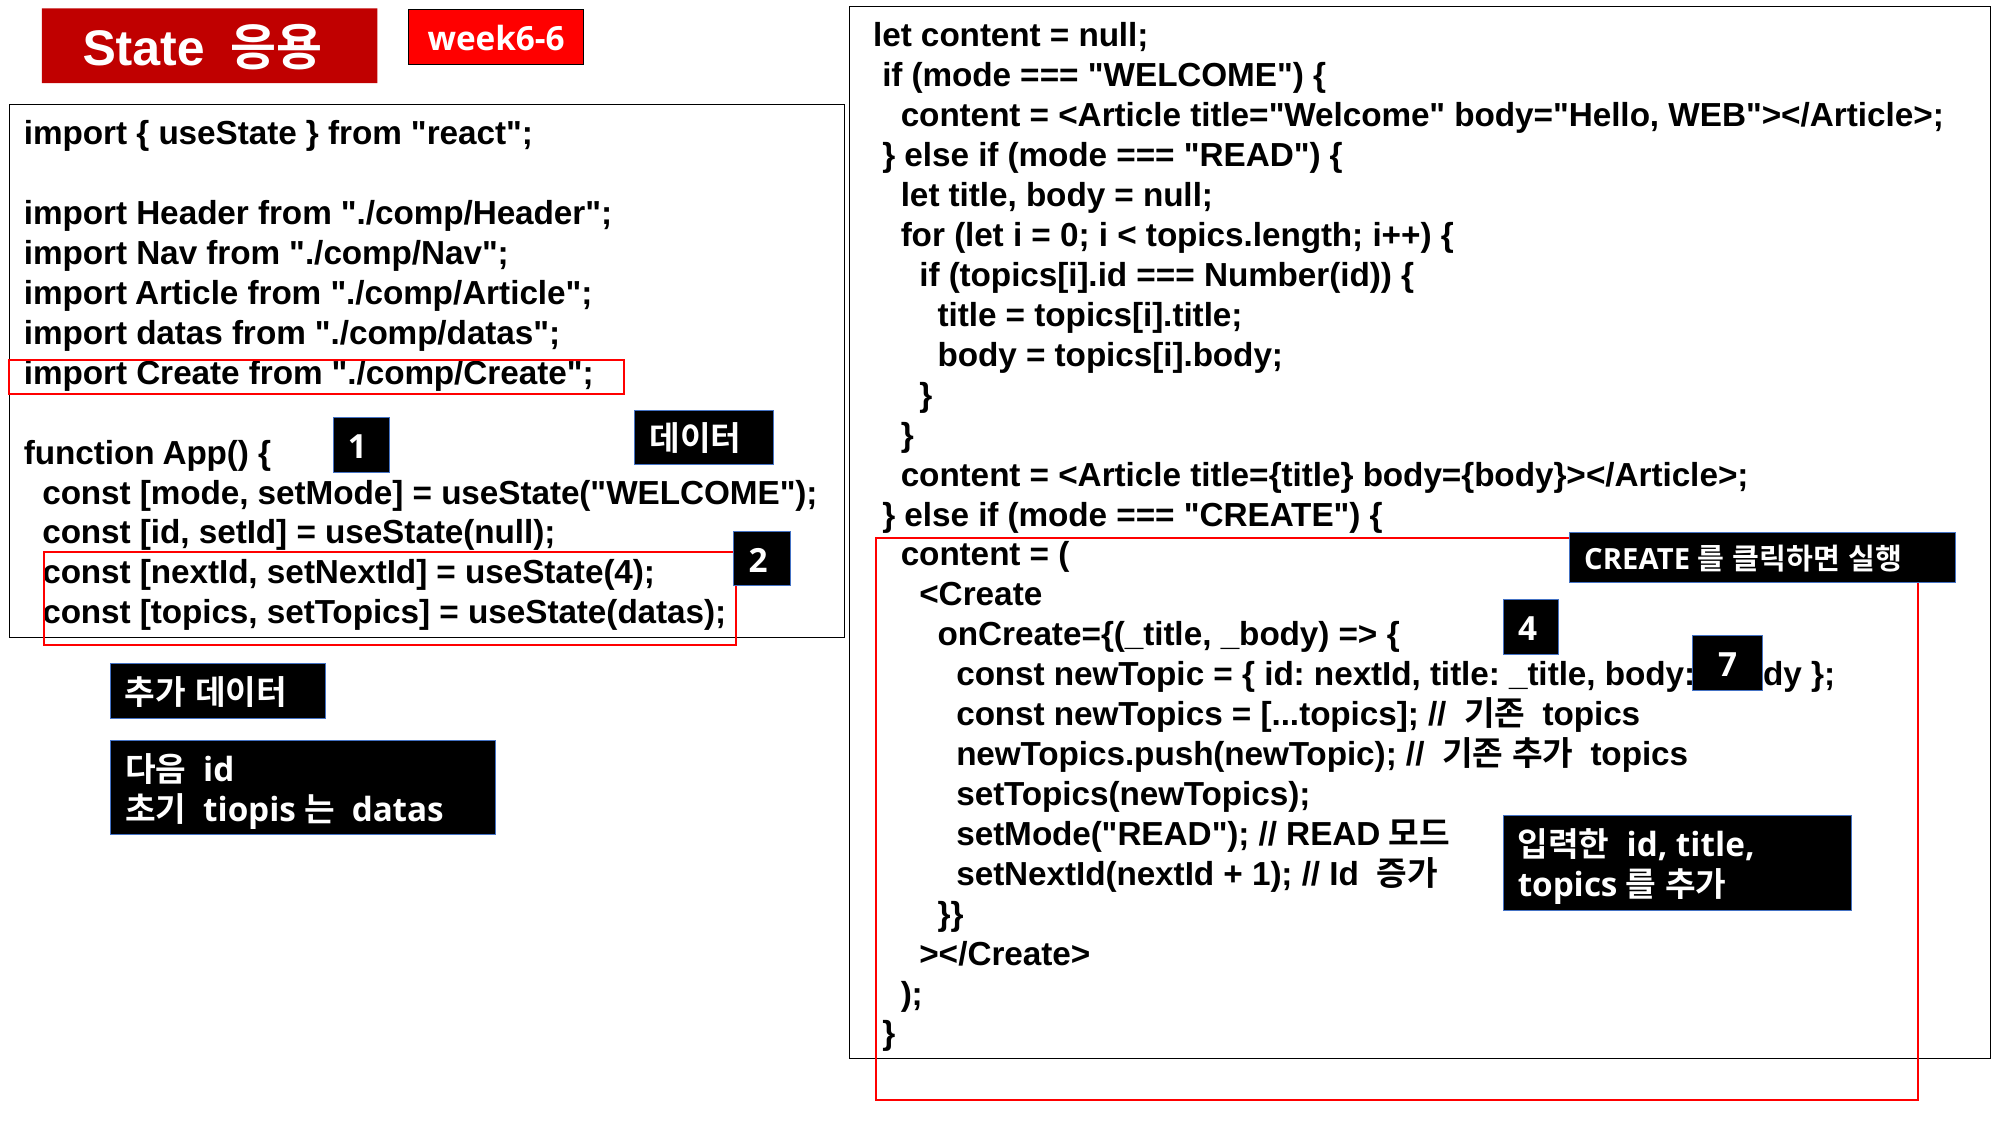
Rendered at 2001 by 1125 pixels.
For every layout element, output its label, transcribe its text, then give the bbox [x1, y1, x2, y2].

text_box 1 [333, 417, 390, 473]
text_box 7 [1692, 635, 1763, 691]
text_box 입력한 id, title, topics를 추가 [1503, 815, 1852, 911]
text_box 4 [1503, 599, 1559, 655]
text_box week6-6 [408, 9, 584, 65]
text_box CREATE를 클릭하면 실행 [1569, 532, 1956, 583]
text_box let content = null; if (mode === "WELCOME") { content = <Article title="Welcome" body="Hello, WEB"></Article>; } else if (mode === "READ") { let title, body = null; for (let i = 0; i < topics.length; i++) { if (topics[i].id === Number(id)) { title = topics[i].title; body = topics[i].body; } } content = <Article title={title} body={body}></Article>; } else if (mode === "CREATE") { content = ( <Create onCreate={(_title, _body) => { const newTopic = { id: nextId, title: _title, body: _body }; const newTopics = [...topics]; // 기존 topics newTopics.push(newTopic); // 기존 추가 topics setTopics(newTopics); setMode("READ"); // READ모드 setNextId(nextId + 1); // Id 증가 }} ></Create> ); } [849, 6, 1991, 1059]
text_box [875, 537, 1919, 1101]
text_box 다음 id 초기 tiopis는 datas [110, 740, 496, 835]
text_box 2 [733, 531, 791, 586]
text_box [8, 359, 625, 395]
text_box 데이터 [634, 410, 774, 465]
text_box [43, 551, 737, 646]
text_box import { useState } from "react"; import Header from "./comp/Header"; import Nav from "./comp/Nav"; import Article from "./comp/Article"; import datas from "./comp/datas"; import Create from "./comp/Create"; function App() { const [mode, setMode] = useState("WELCOME"); const [id, setId] = useState(null); const [nextId, setNextId] = useState(4); const [topics, setTopics] = useState(datas); [9, 104, 845, 638]
text_box 추가 데이터 [110, 663, 326, 719]
text_box State 응용 [41, 8, 378, 84]
